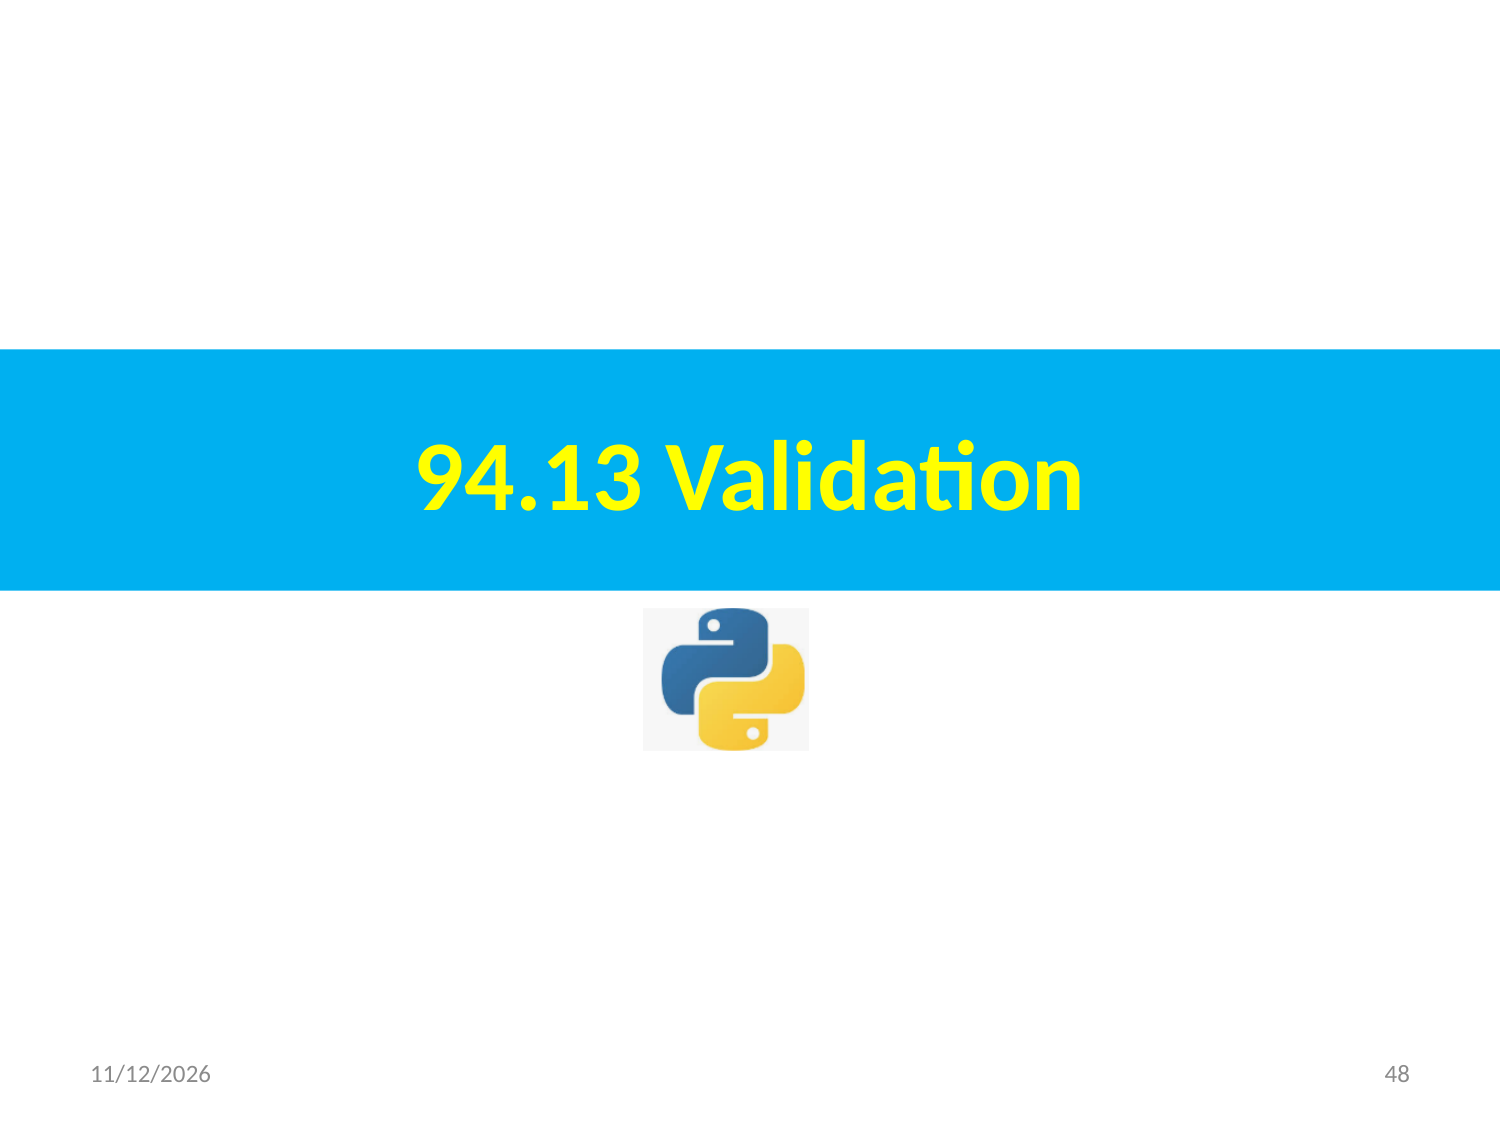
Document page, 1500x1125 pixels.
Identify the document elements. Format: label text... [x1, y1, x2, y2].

title 94.13 Validation [0, 349, 1500, 591]
slide_number 48 [1074, 1042, 1425, 1103]
picture [643, 606, 809, 752]
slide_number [75, 1042, 425, 1103]
